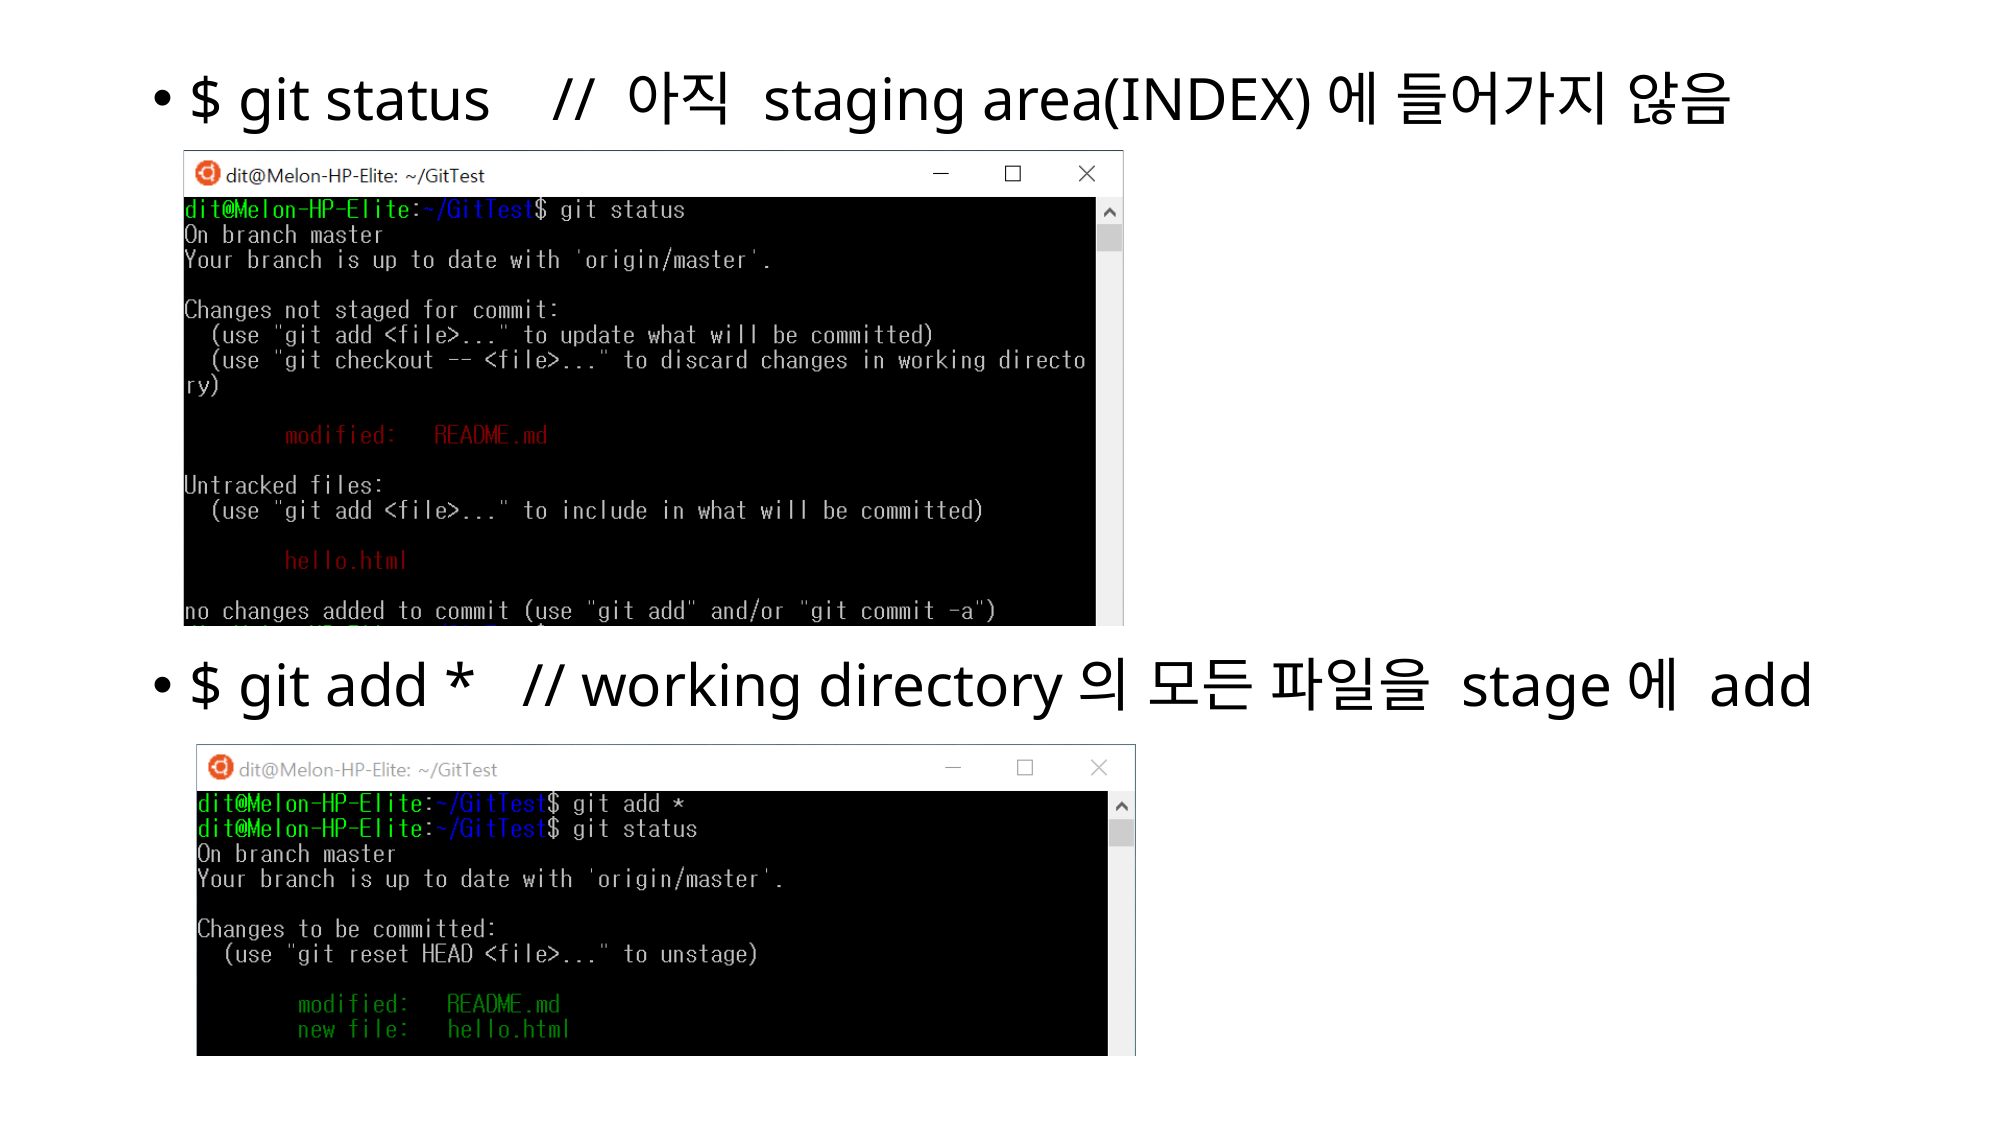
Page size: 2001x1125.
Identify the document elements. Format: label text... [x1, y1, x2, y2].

list $ git status // 아직 staging area(INDEX)에 들어가지 않음 $ git add * // working directory의 모든 파일을 stage에 add [137, 62, 1863, 926]
picture [196, 744, 1137, 1056]
picture [183, 150, 1124, 626]
